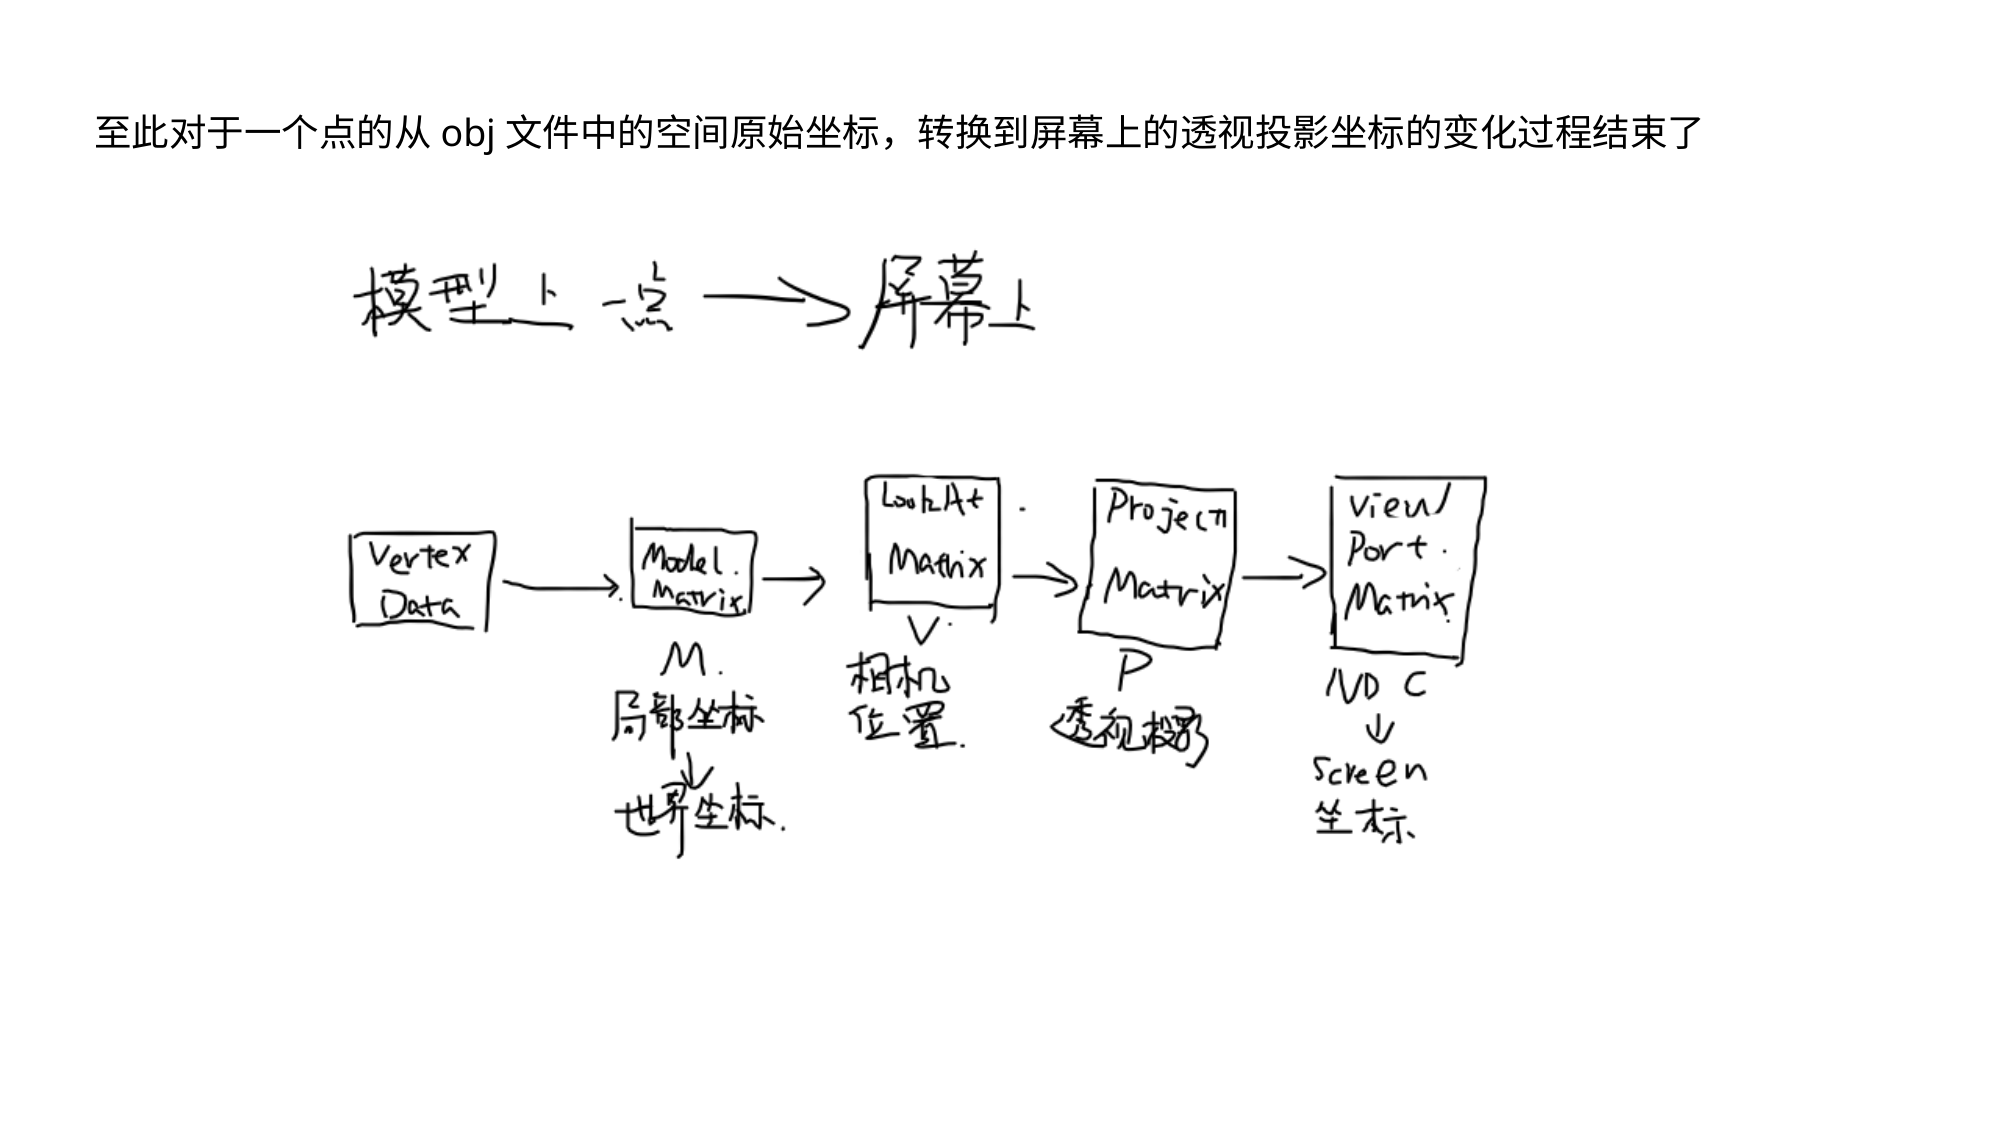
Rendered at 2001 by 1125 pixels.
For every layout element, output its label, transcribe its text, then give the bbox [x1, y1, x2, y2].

text_box 至此对于一个点的从obj文件中的空间原始坐标，转换到屏幕上的透视投影坐标的变化过程结束了 [79, 101, 1795, 161]
picture [329, 235, 1545, 1053]
